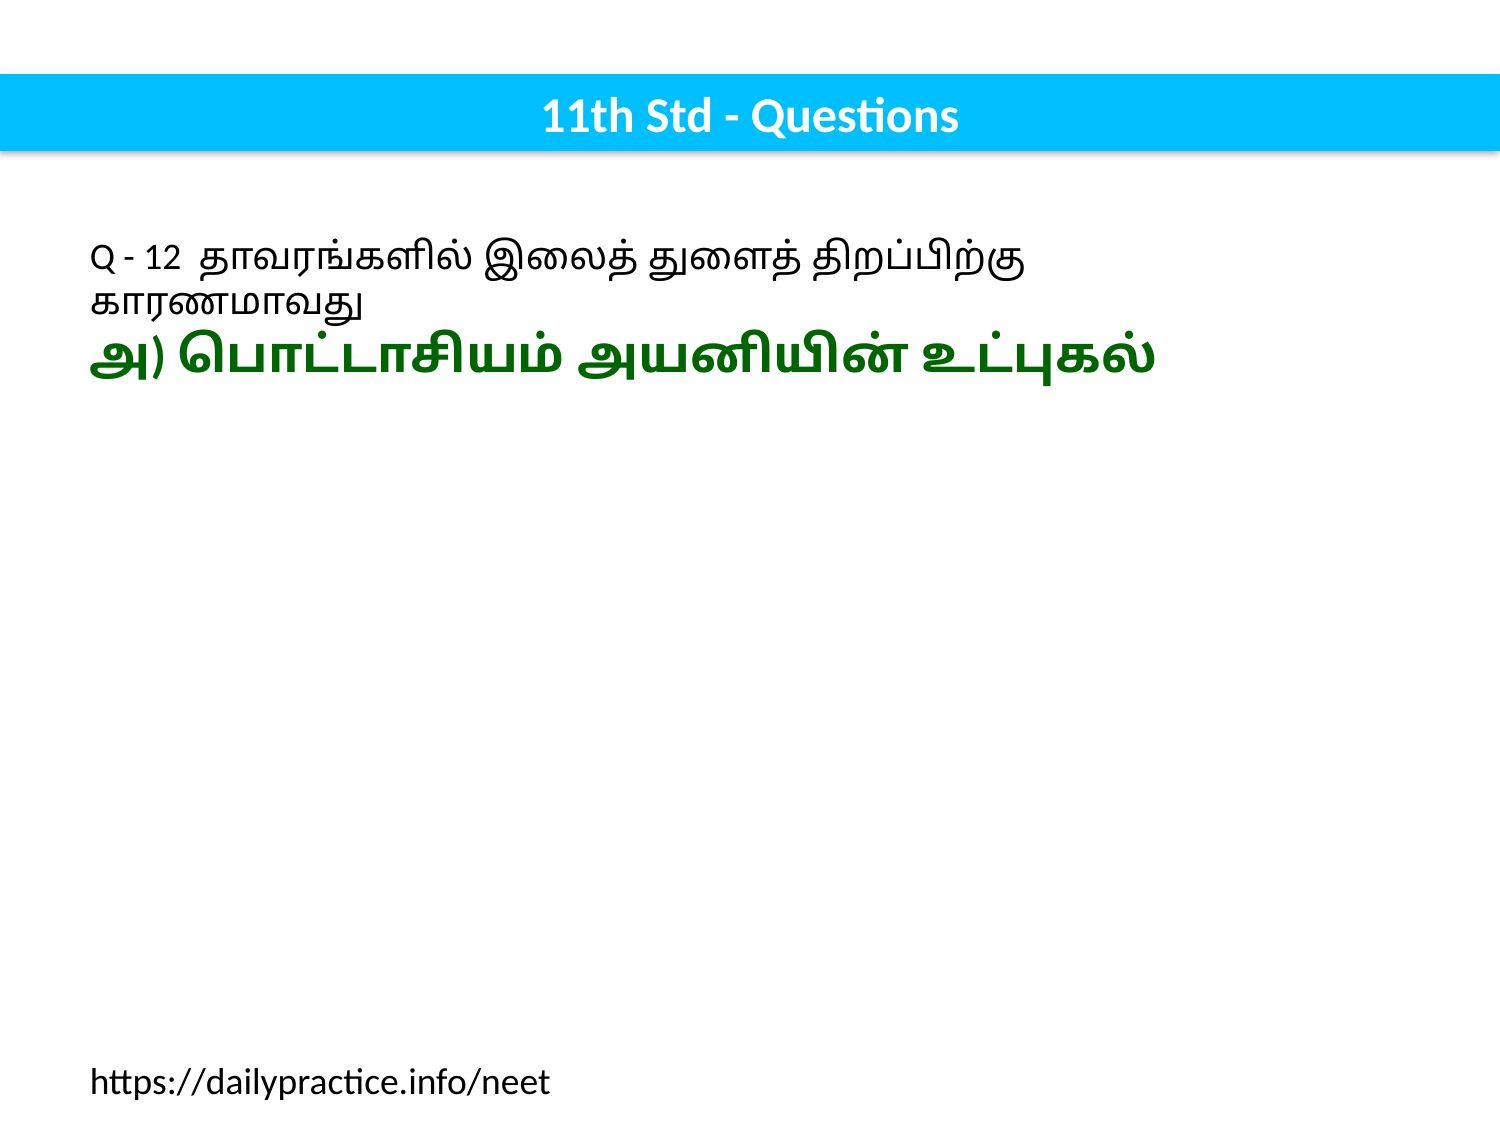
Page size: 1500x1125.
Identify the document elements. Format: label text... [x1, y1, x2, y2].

text_box அ) பொட்டாசியம் அயனியின் உட்புகல் [74, 224, 1275, 390]
text_box 11th Std - Questions [0, 74, 1500, 151]
text_box https://dailypractice.info/neet [74, 1049, 675, 1110]
